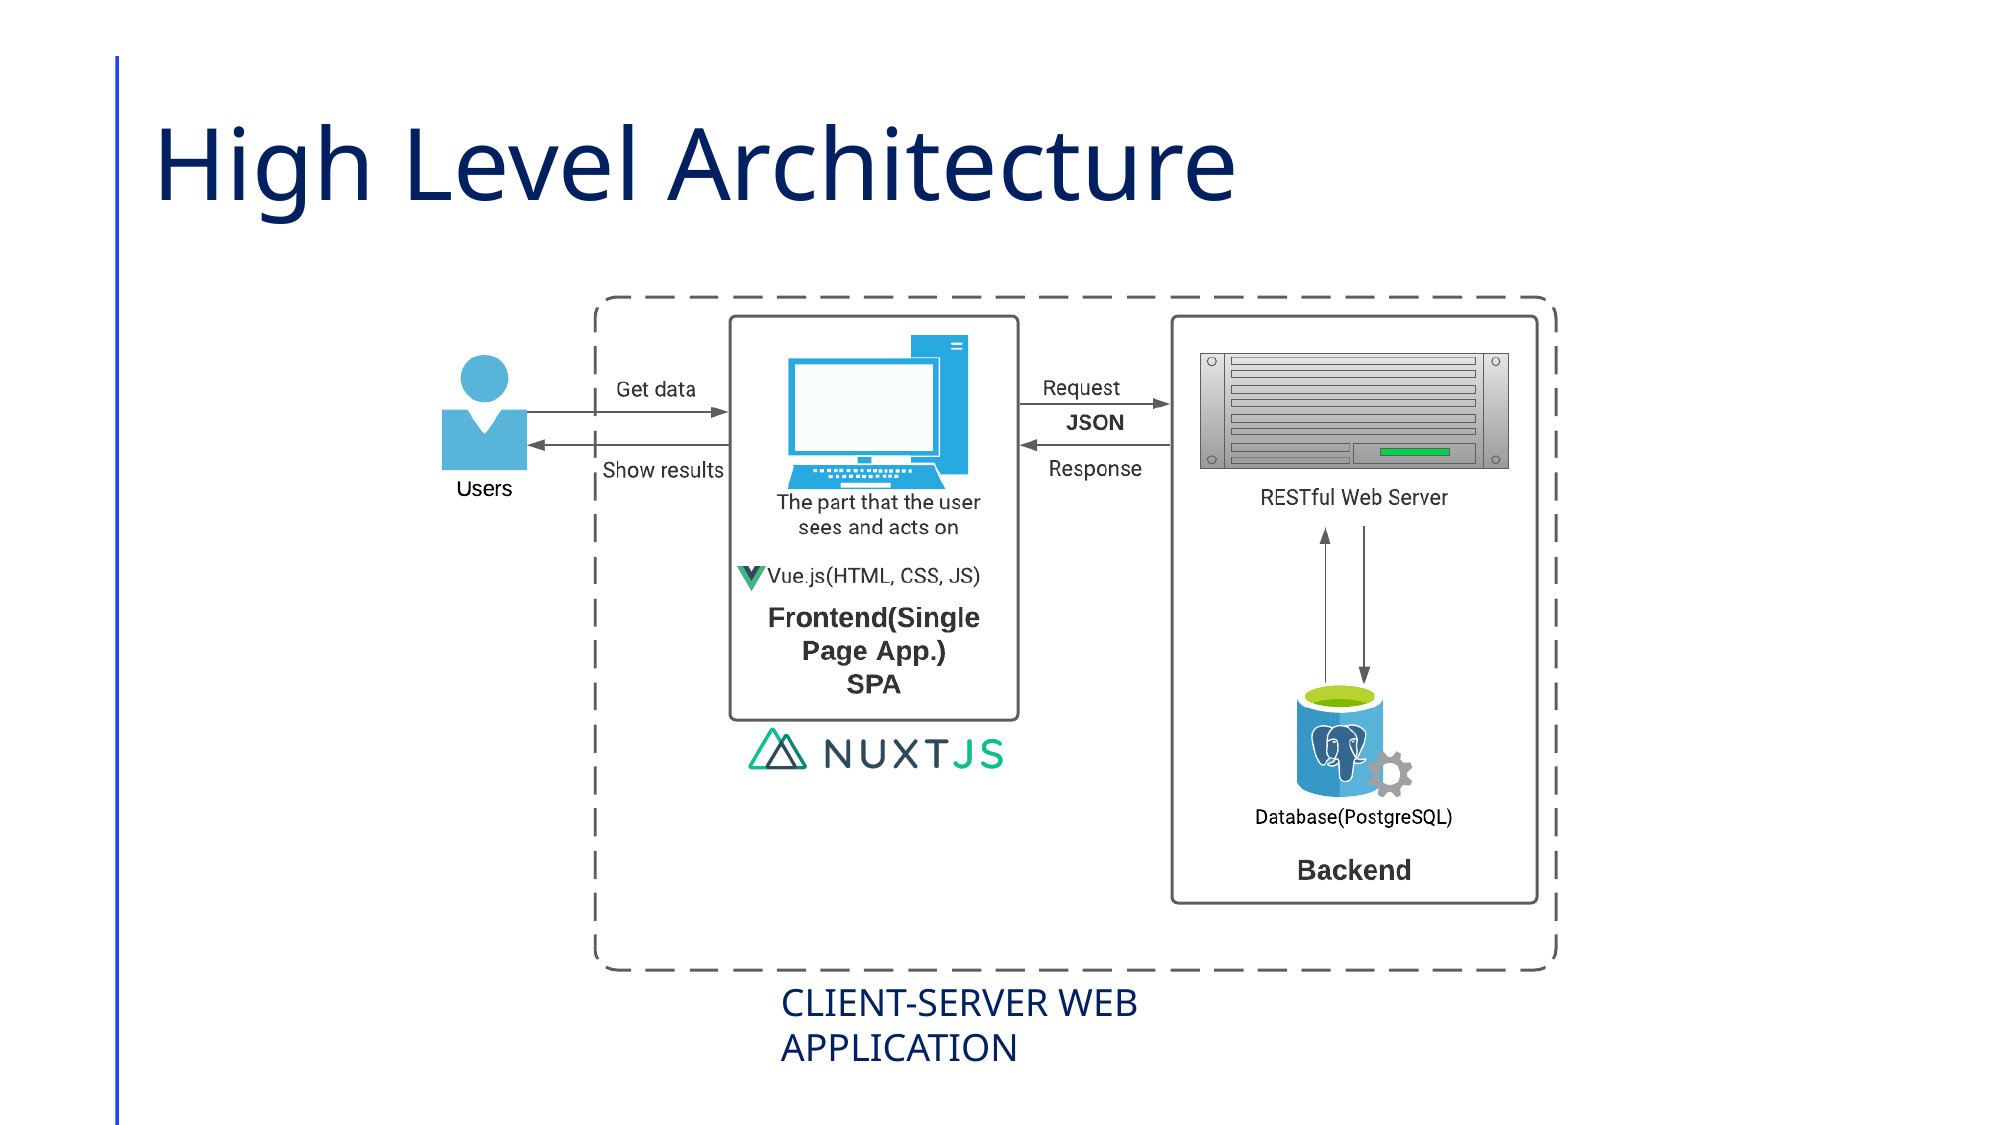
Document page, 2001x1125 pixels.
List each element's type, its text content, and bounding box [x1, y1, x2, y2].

picture [723, 701, 1028, 796]
picture [737, 566, 766, 591]
title High Level Architecture [137, 59, 1863, 278]
text_box CLIENT-SERVER WEB APPLICATION [766, 1008, 1386, 1077]
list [374, 258, 1594, 1008]
